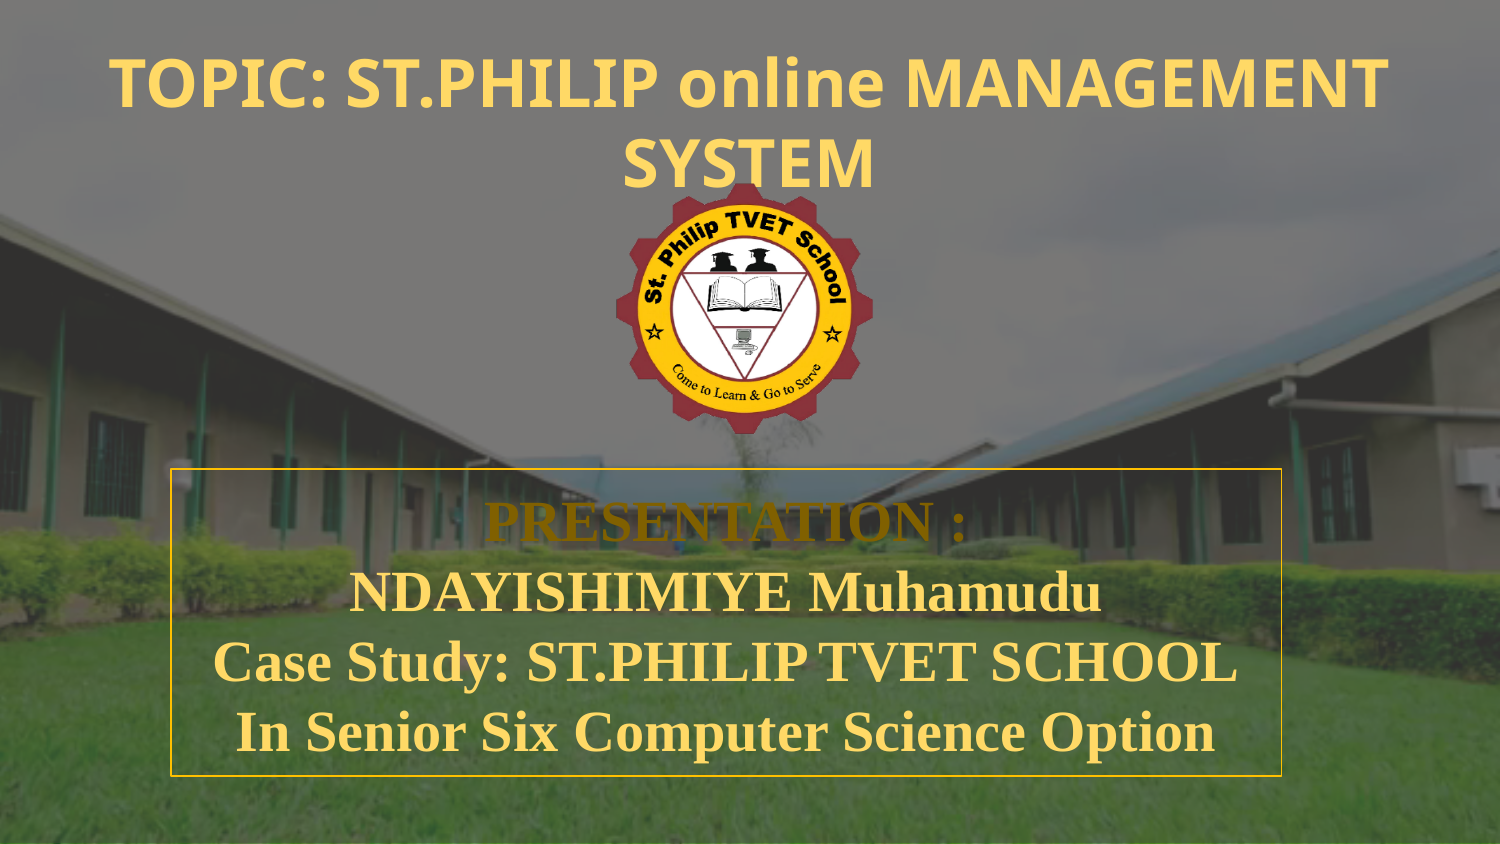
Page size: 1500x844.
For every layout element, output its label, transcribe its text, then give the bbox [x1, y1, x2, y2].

text_box PRESENTATION : NDAYISHIMIYE Muhamudu Case Study: ST.PHILIP TVET SCHOOL In Senior Six Computer Science Option [171, 469, 1282, 777]
picture [608, 179, 881, 440]
list TOPIC: ST.PHILIP online MANAGEMENT SYSTEM [0, 79, 1500, 162]
